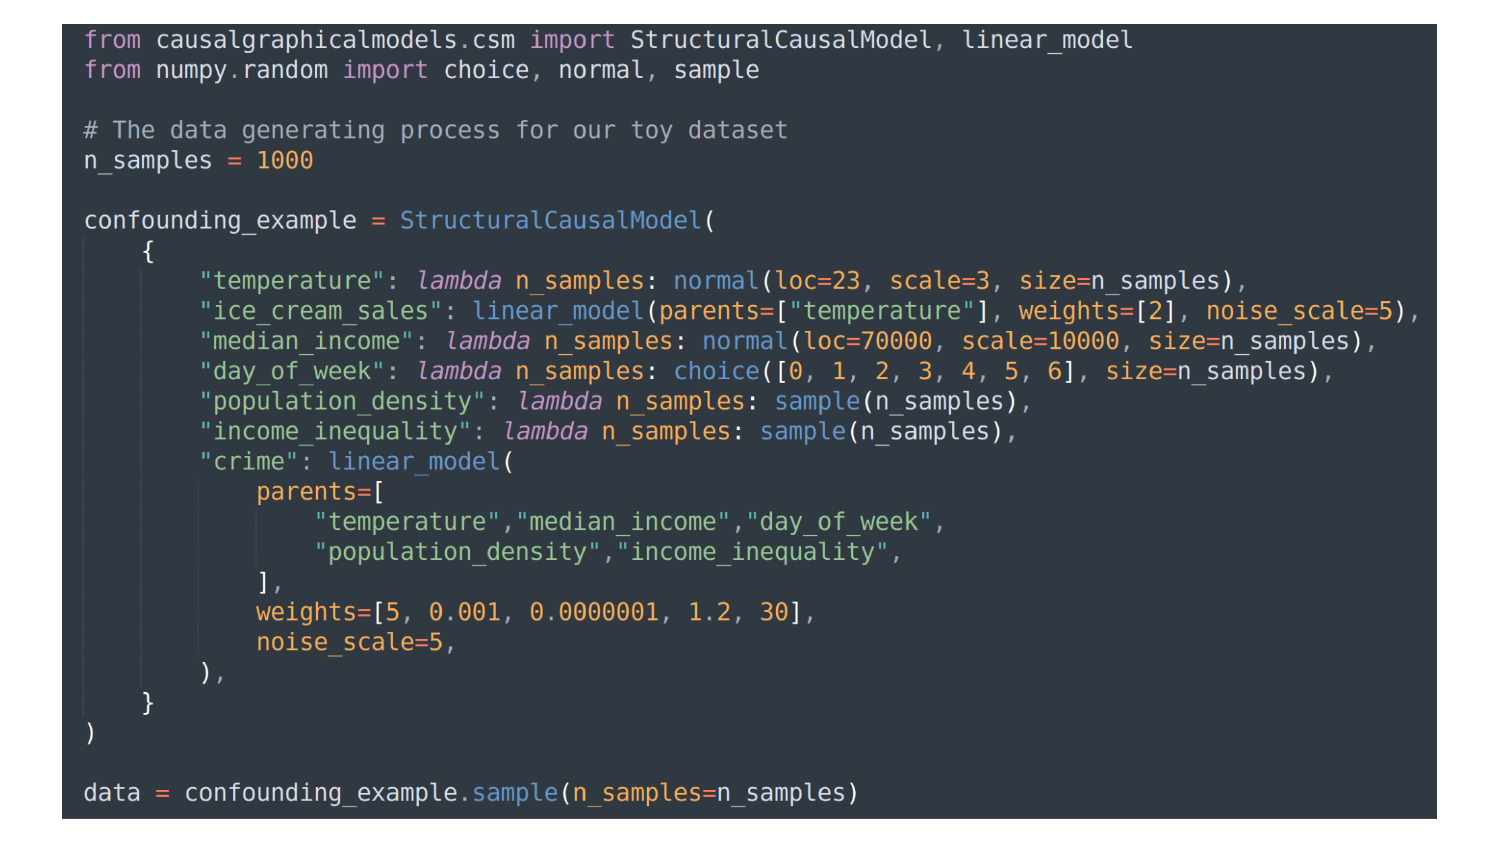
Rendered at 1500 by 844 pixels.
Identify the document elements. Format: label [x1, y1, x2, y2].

picture [62, 24, 1437, 819]
